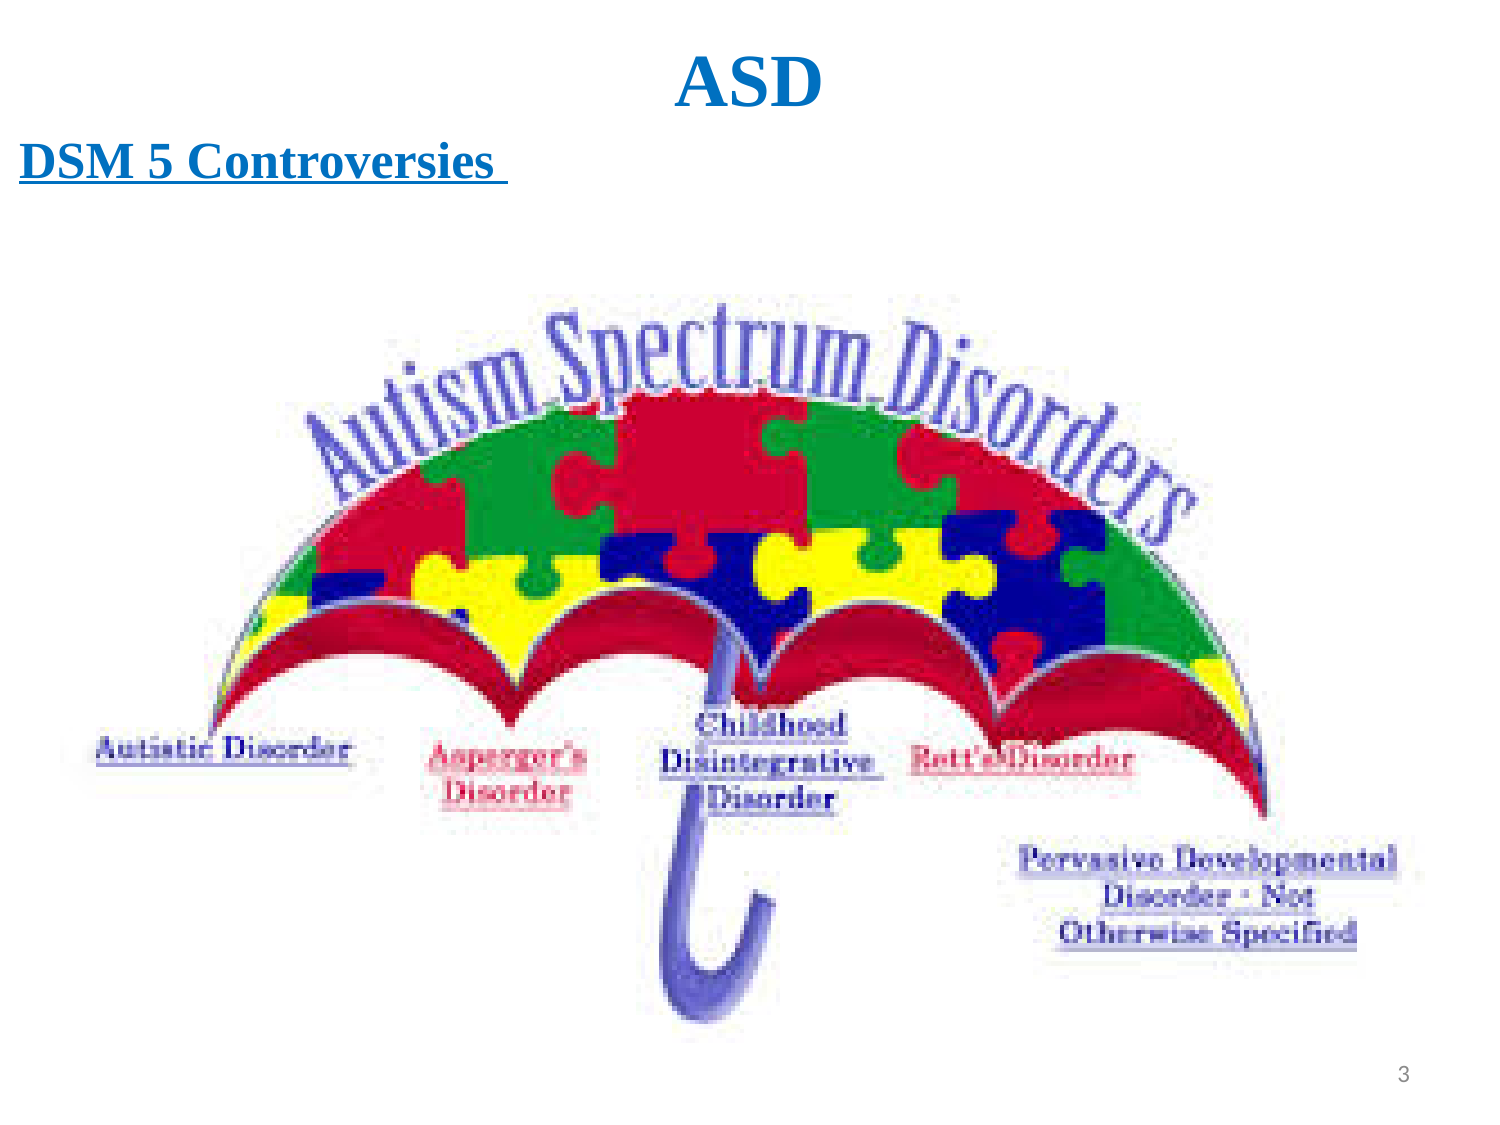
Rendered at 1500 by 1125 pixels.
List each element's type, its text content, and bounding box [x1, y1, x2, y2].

text_box DSM 5 Controversies [0, 118, 1470, 232]
title ASD [29, 19, 1471, 133]
picture [59, 294, 1426, 1043]
slide_number 3 [1074, 1050, 1425, 1103]
